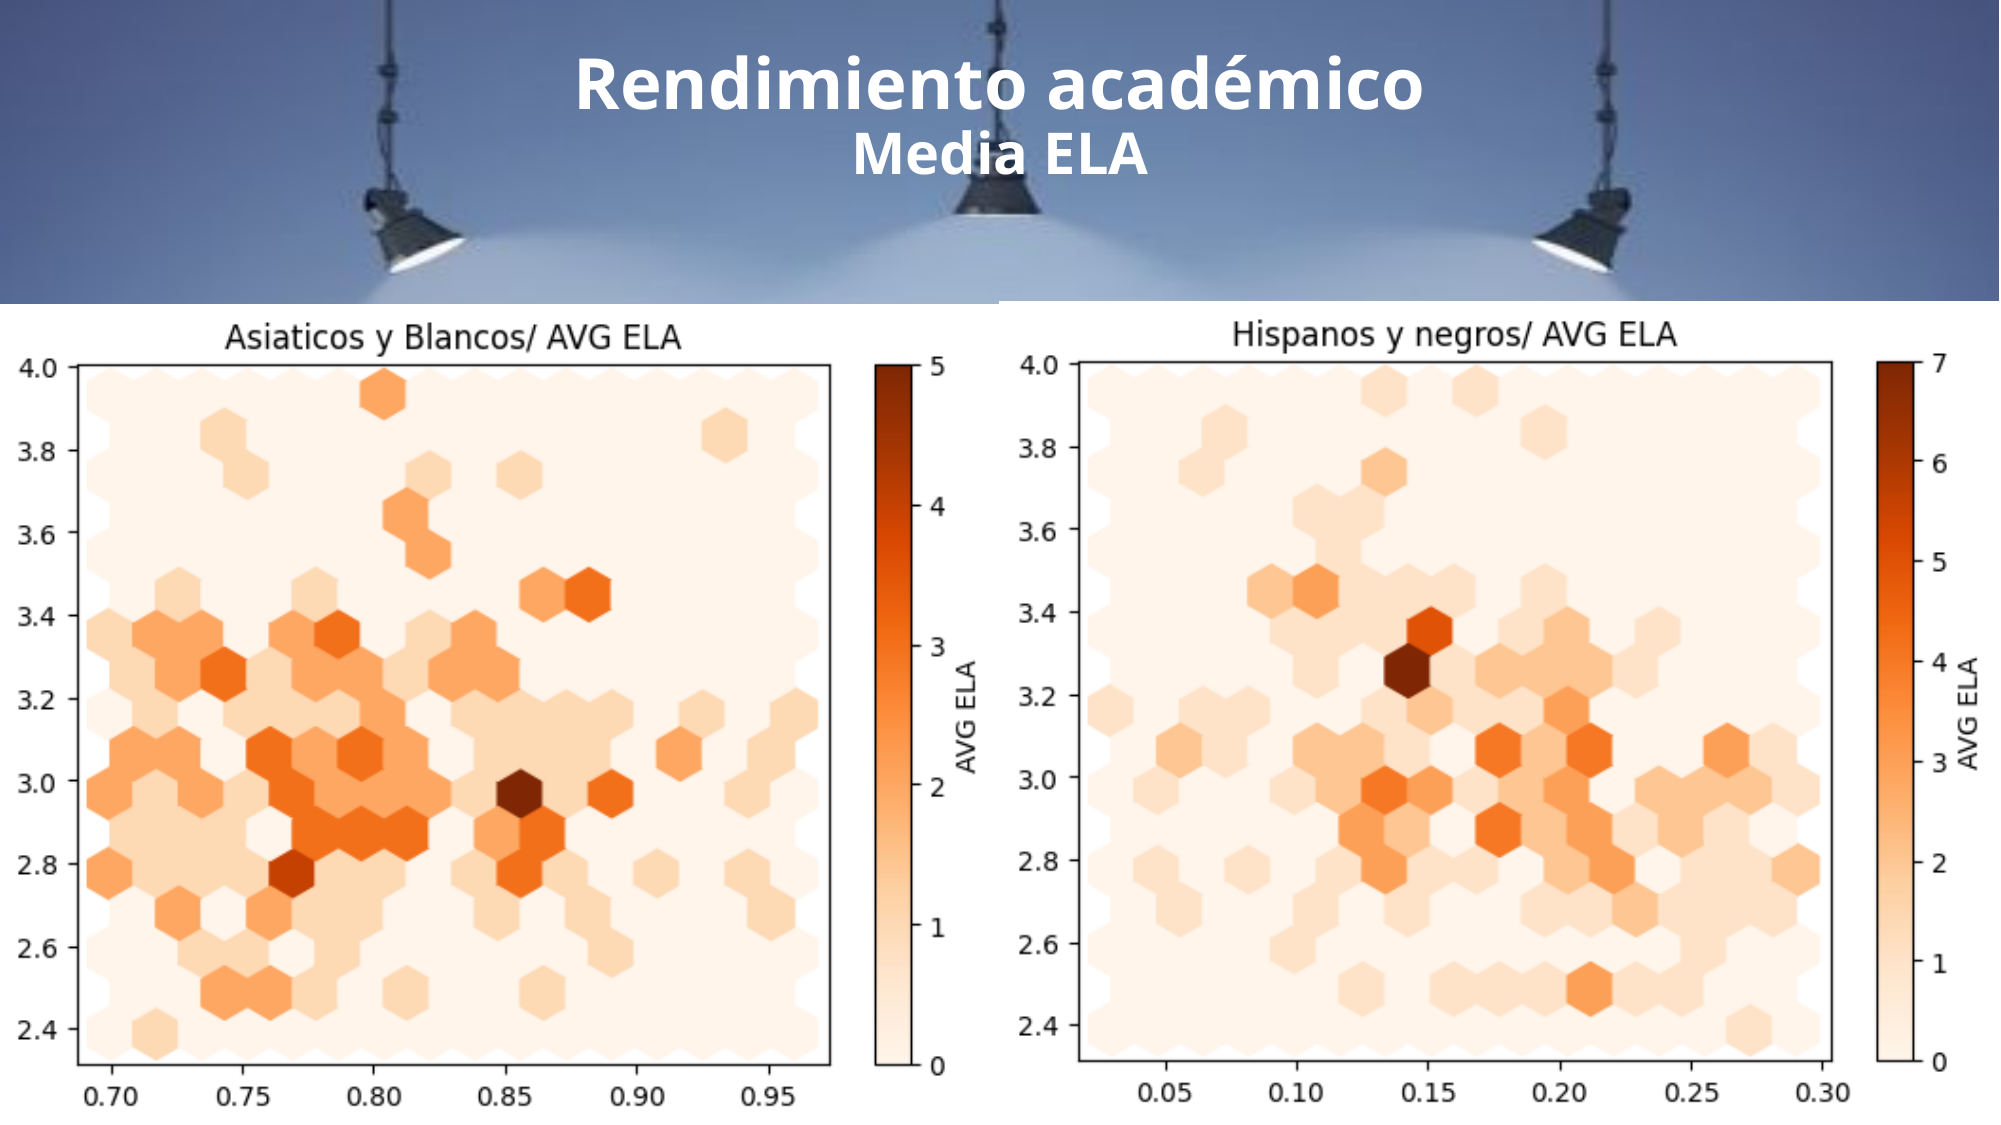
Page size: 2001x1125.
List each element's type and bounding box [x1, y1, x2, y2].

picture [0, 301, 2000, 1125]
list [0, 0, 1999, 304]
